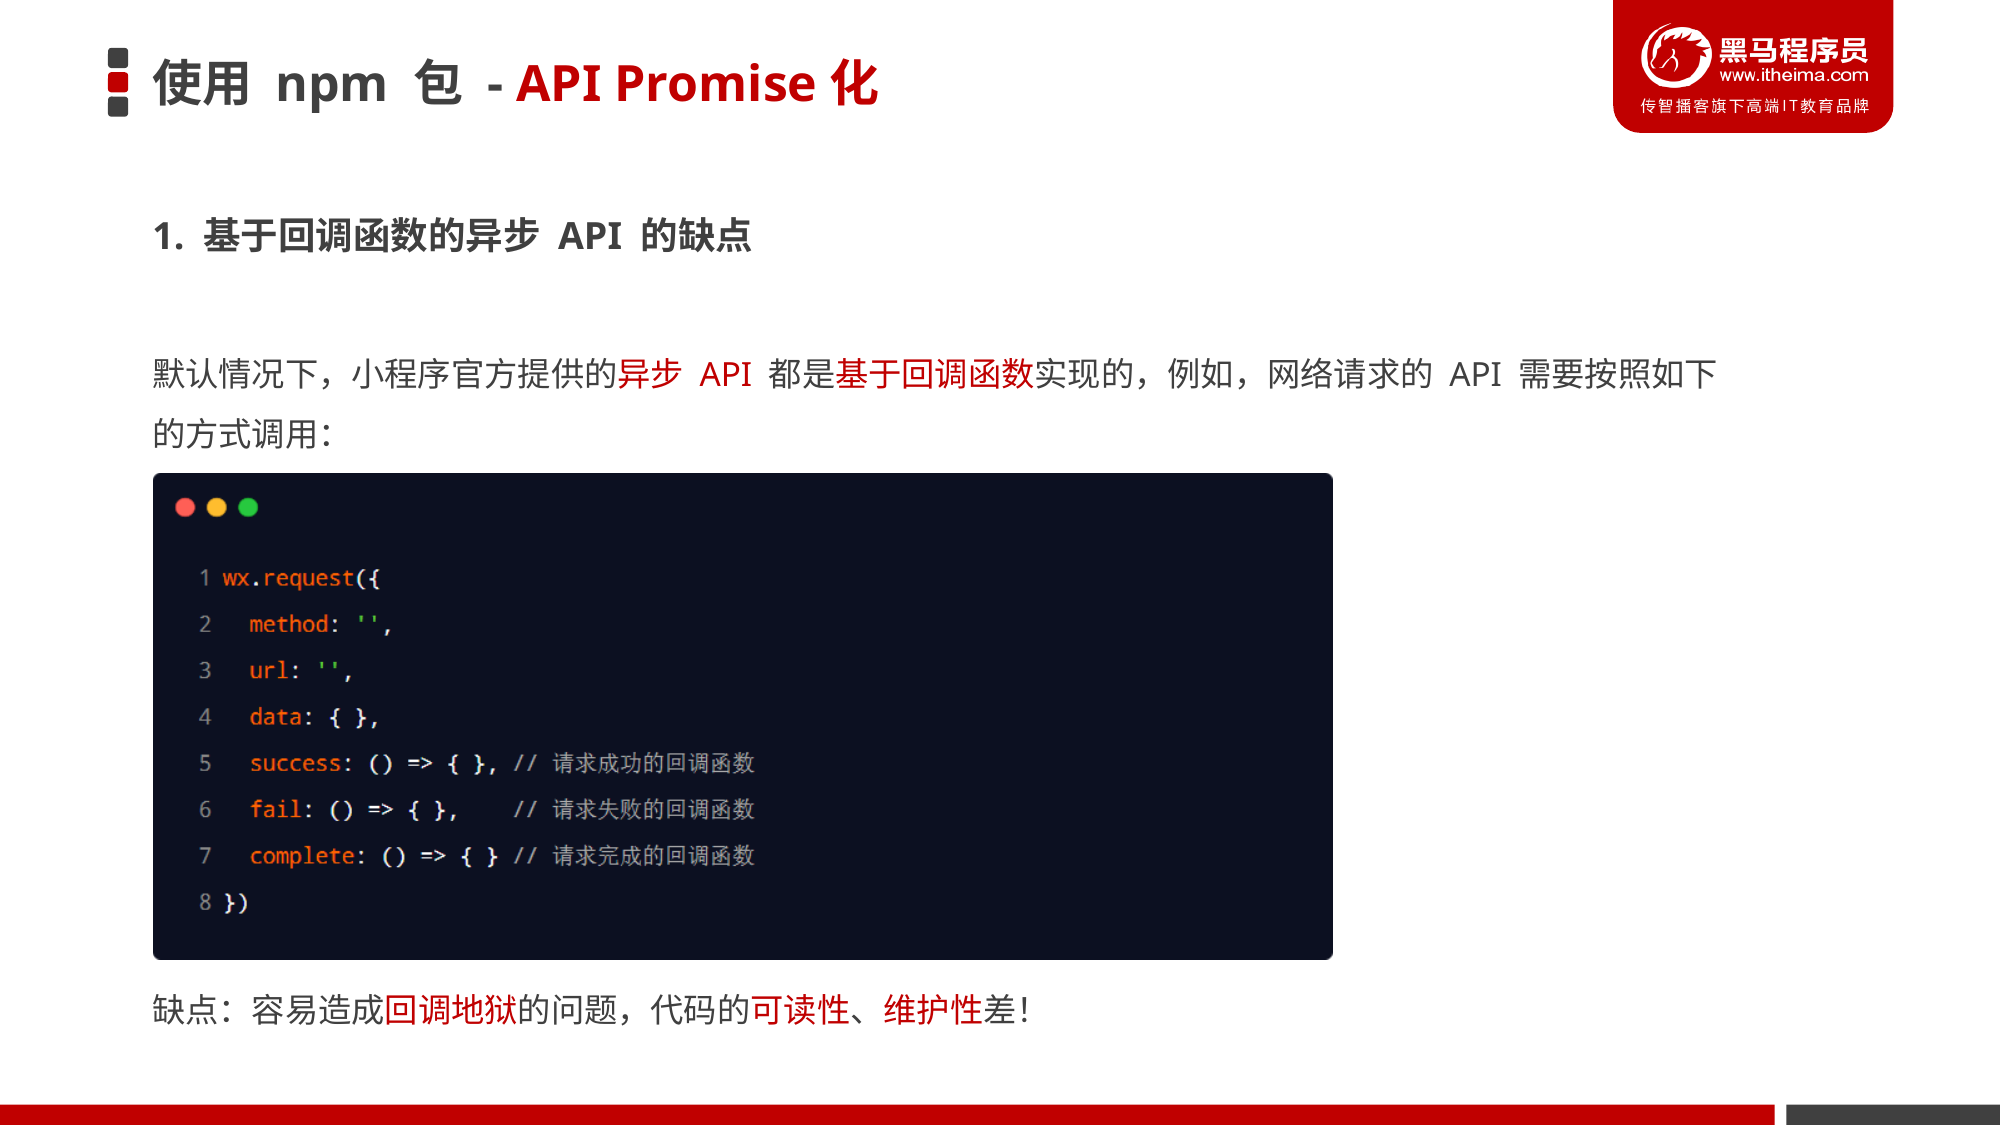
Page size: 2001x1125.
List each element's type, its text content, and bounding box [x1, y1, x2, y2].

picture [153, 472, 1333, 960]
title 使用 npm 包 - API Promise化 [137, 38, 1577, 124]
list 1. 基于回调函数的异步 API 的缺点 [137, 192, 1753, 277]
picture [1616, 11, 1894, 125]
list 默认情况下，小程序官方提供的异步 API 都是基于回调函数实现的，例如，网络请求的 API 需要按照如下的方式调用： [137, 326, 1753, 473]
text_box 缺点：容易造成回调地狱的问题，代码的可读性、维护性差！ [137, 962, 1753, 1110]
